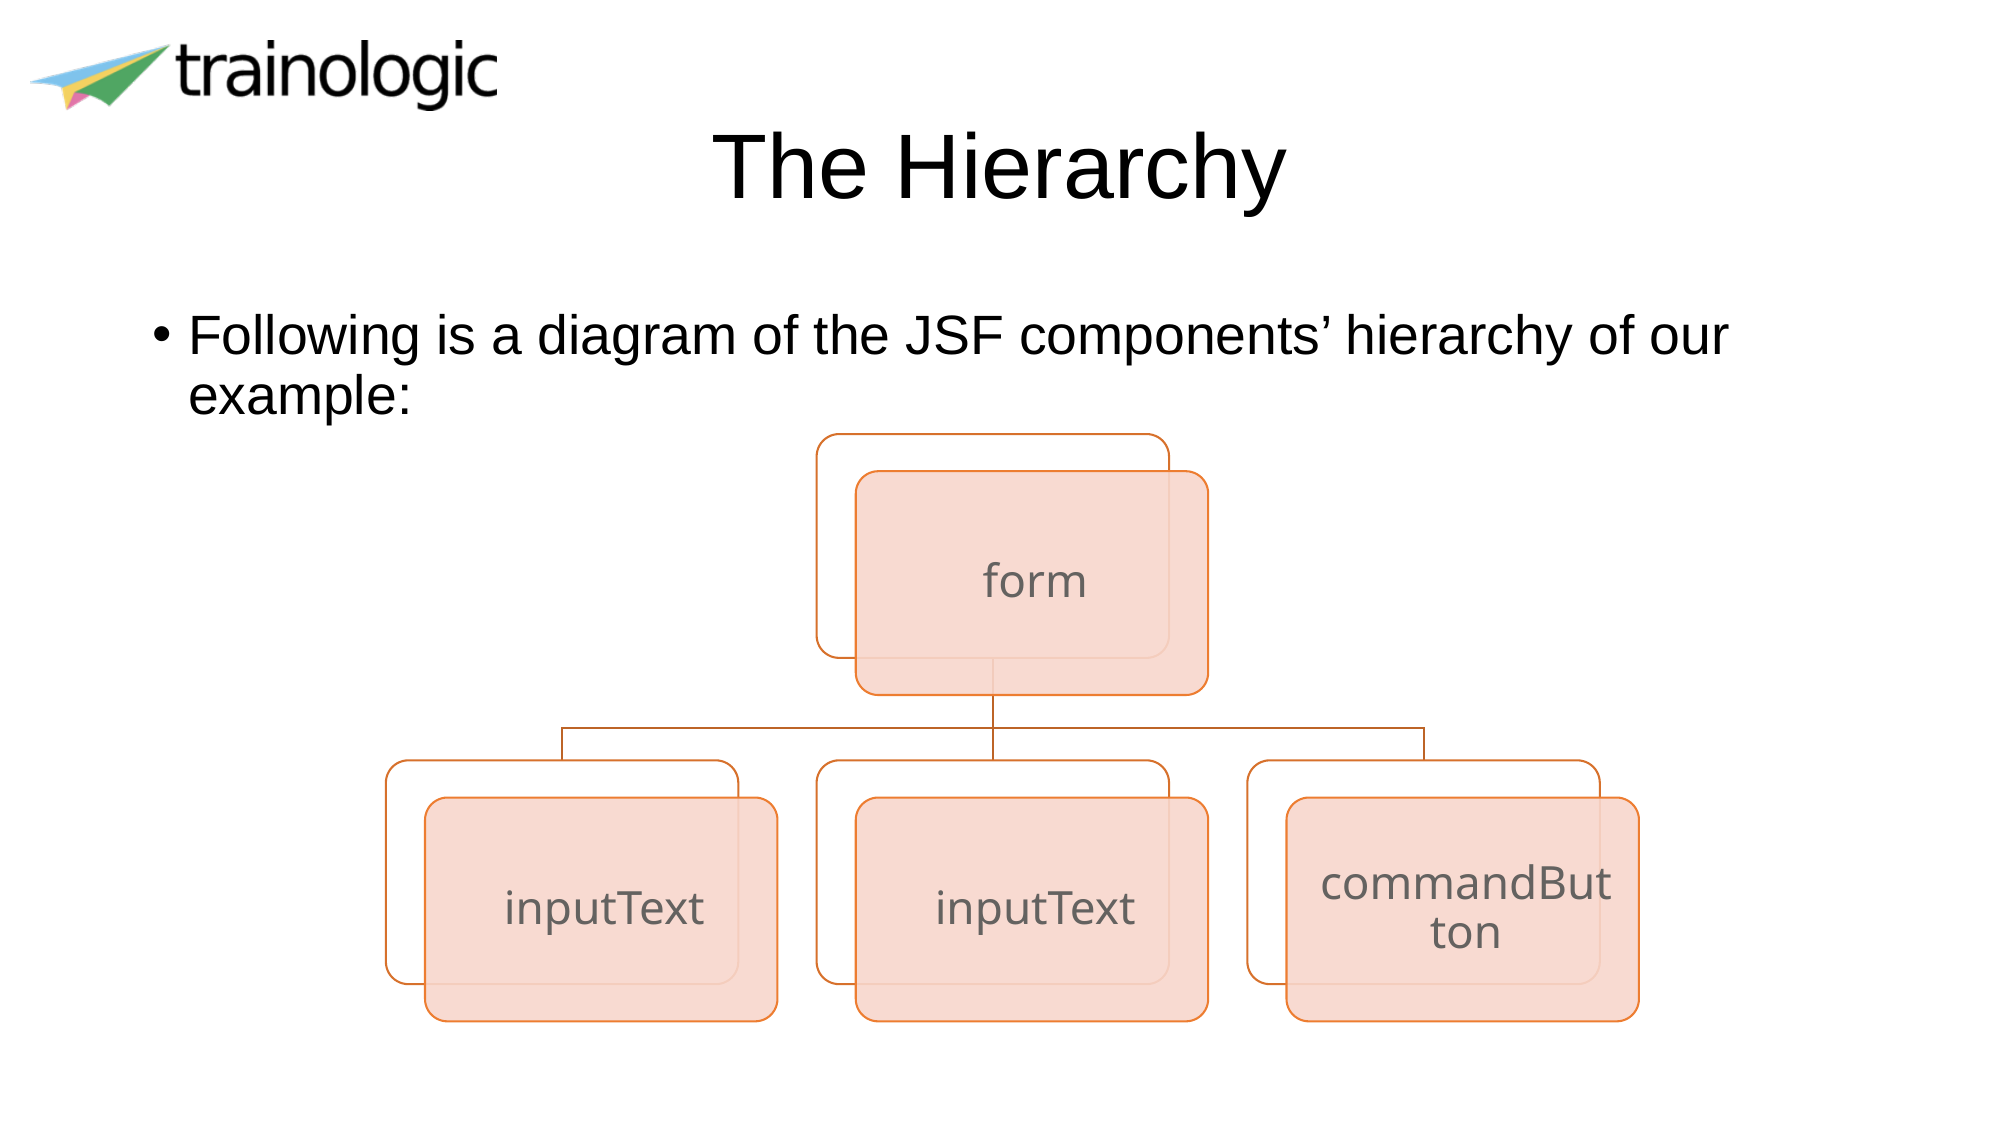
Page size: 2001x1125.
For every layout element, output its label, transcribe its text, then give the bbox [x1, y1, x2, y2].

list Following is a diagram of the JSF components’ hierarchy of our example: [137, 299, 1863, 434]
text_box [374, 433, 1650, 1022]
title The Hierarchy [137, 59, 1863, 278]
picture [30, 40, 497, 111]
